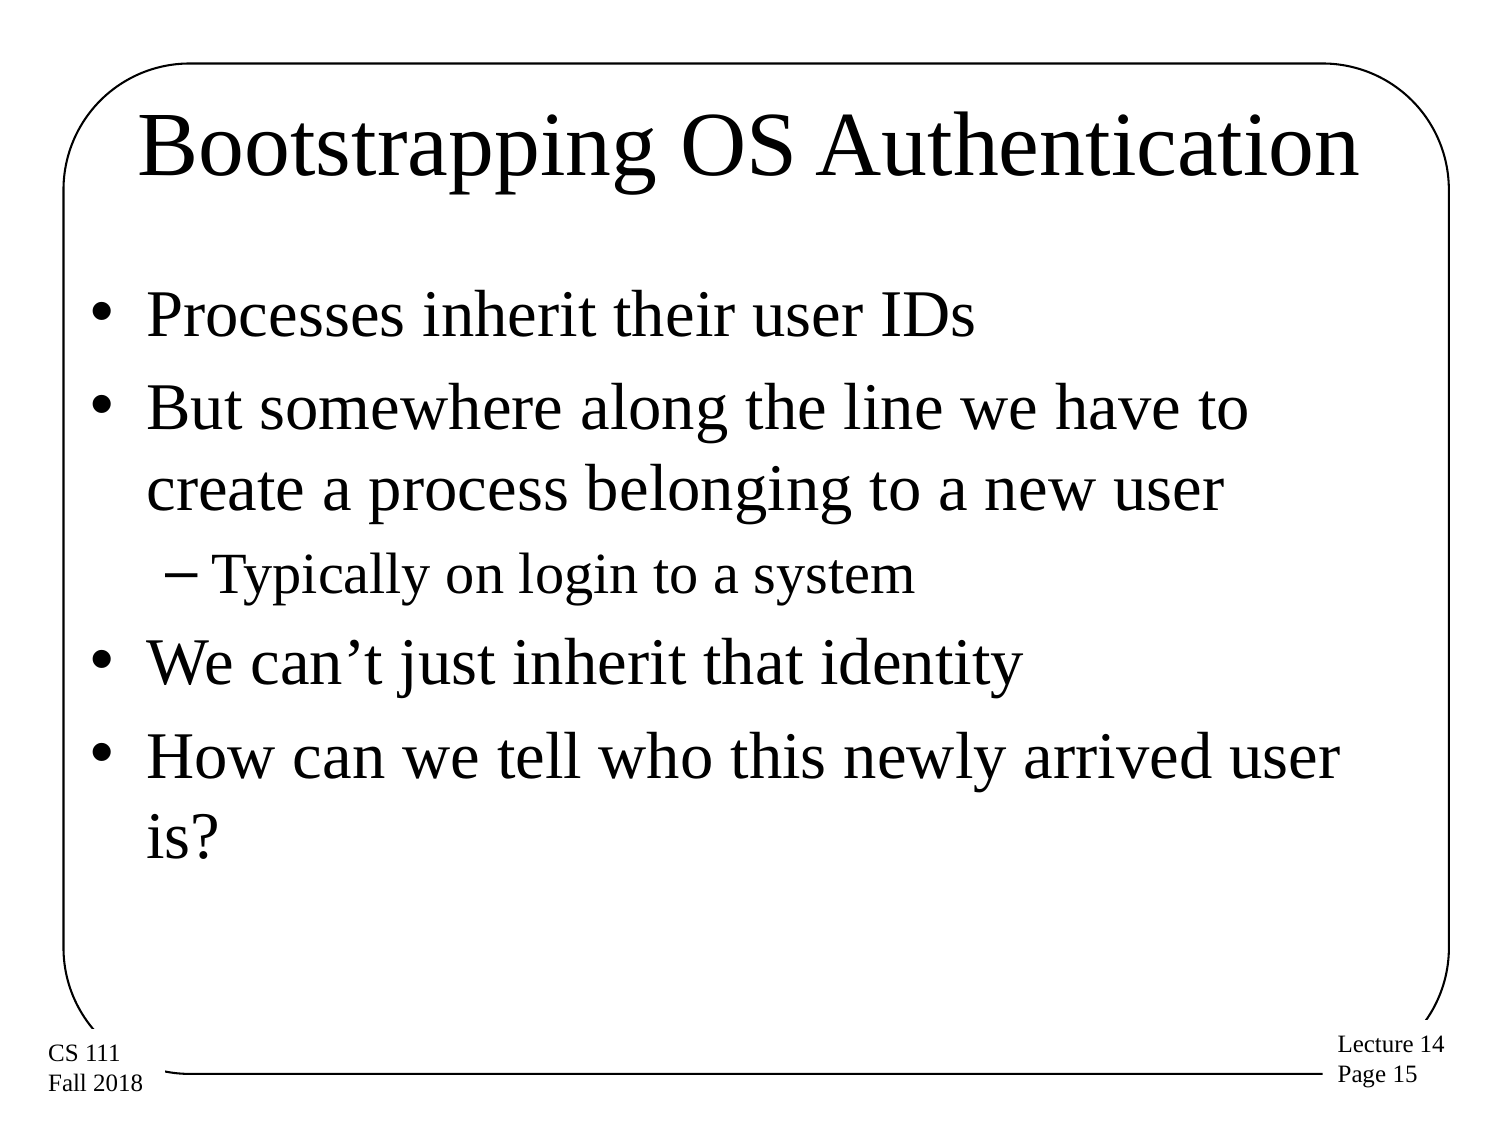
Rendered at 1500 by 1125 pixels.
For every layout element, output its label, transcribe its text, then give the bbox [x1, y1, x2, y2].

title Bootstrapping OS Authentication [74, 44, 1426, 233]
list Processes inherit their user IDs But somewhere along the line we have to create a process belonging to a new user Typically on login to a system We can’t just inherit that identity How can we tell who this newly arrived user is? [74, 262, 1426, 1006]
